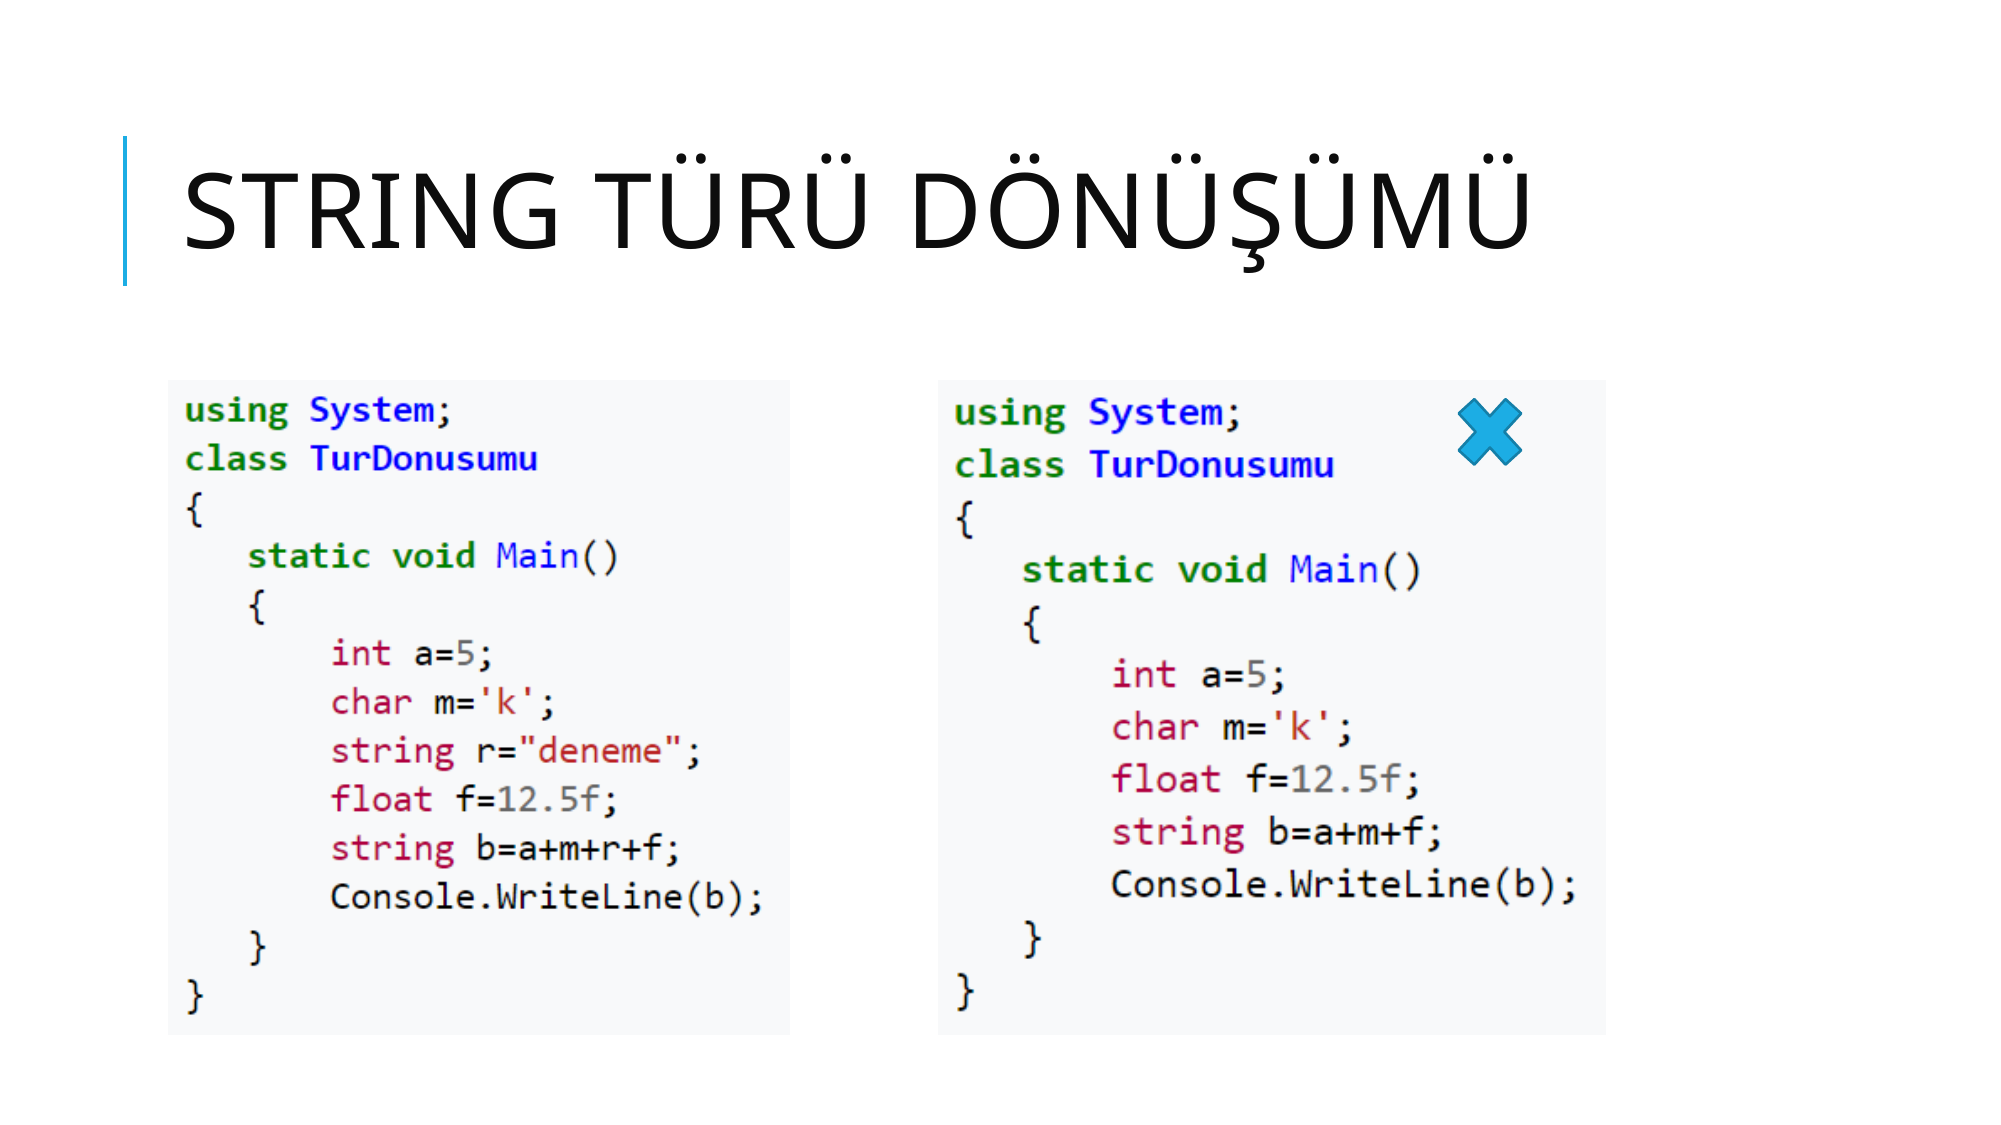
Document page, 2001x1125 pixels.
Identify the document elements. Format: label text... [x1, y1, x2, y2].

picture [938, 379, 1606, 1036]
title Strıng türü dönüşümü [168, 96, 1763, 342]
picture [167, 379, 790, 1036]
